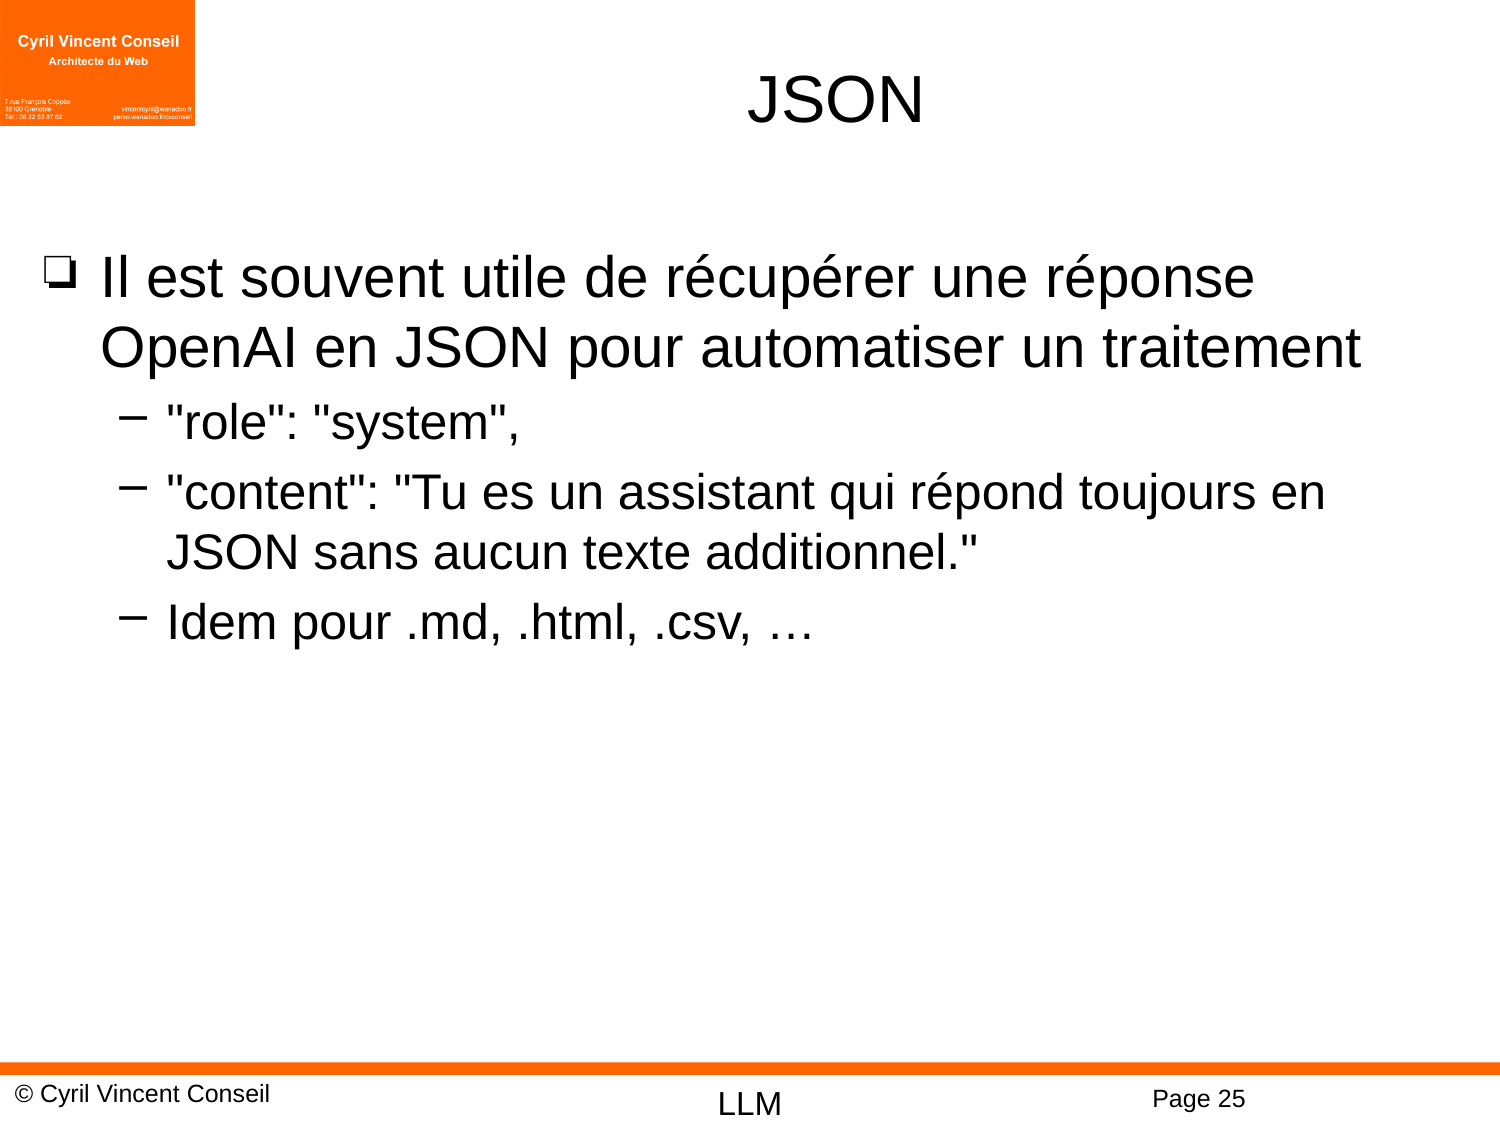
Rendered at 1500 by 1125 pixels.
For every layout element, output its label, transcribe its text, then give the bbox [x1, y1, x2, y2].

picture [0, 0, 195, 126]
title JSON [194, 2, 1480, 190]
list Il est souvent utile de récupérer une réponse OpenAI en JSON pour automatiser un traitement "role": "system", "content": "Tu es un assistant qui répond toujours en JSON sans aucun texte additionnel." Idem pour .md, .html, .csv, … [29, 231, 1468, 1059]
